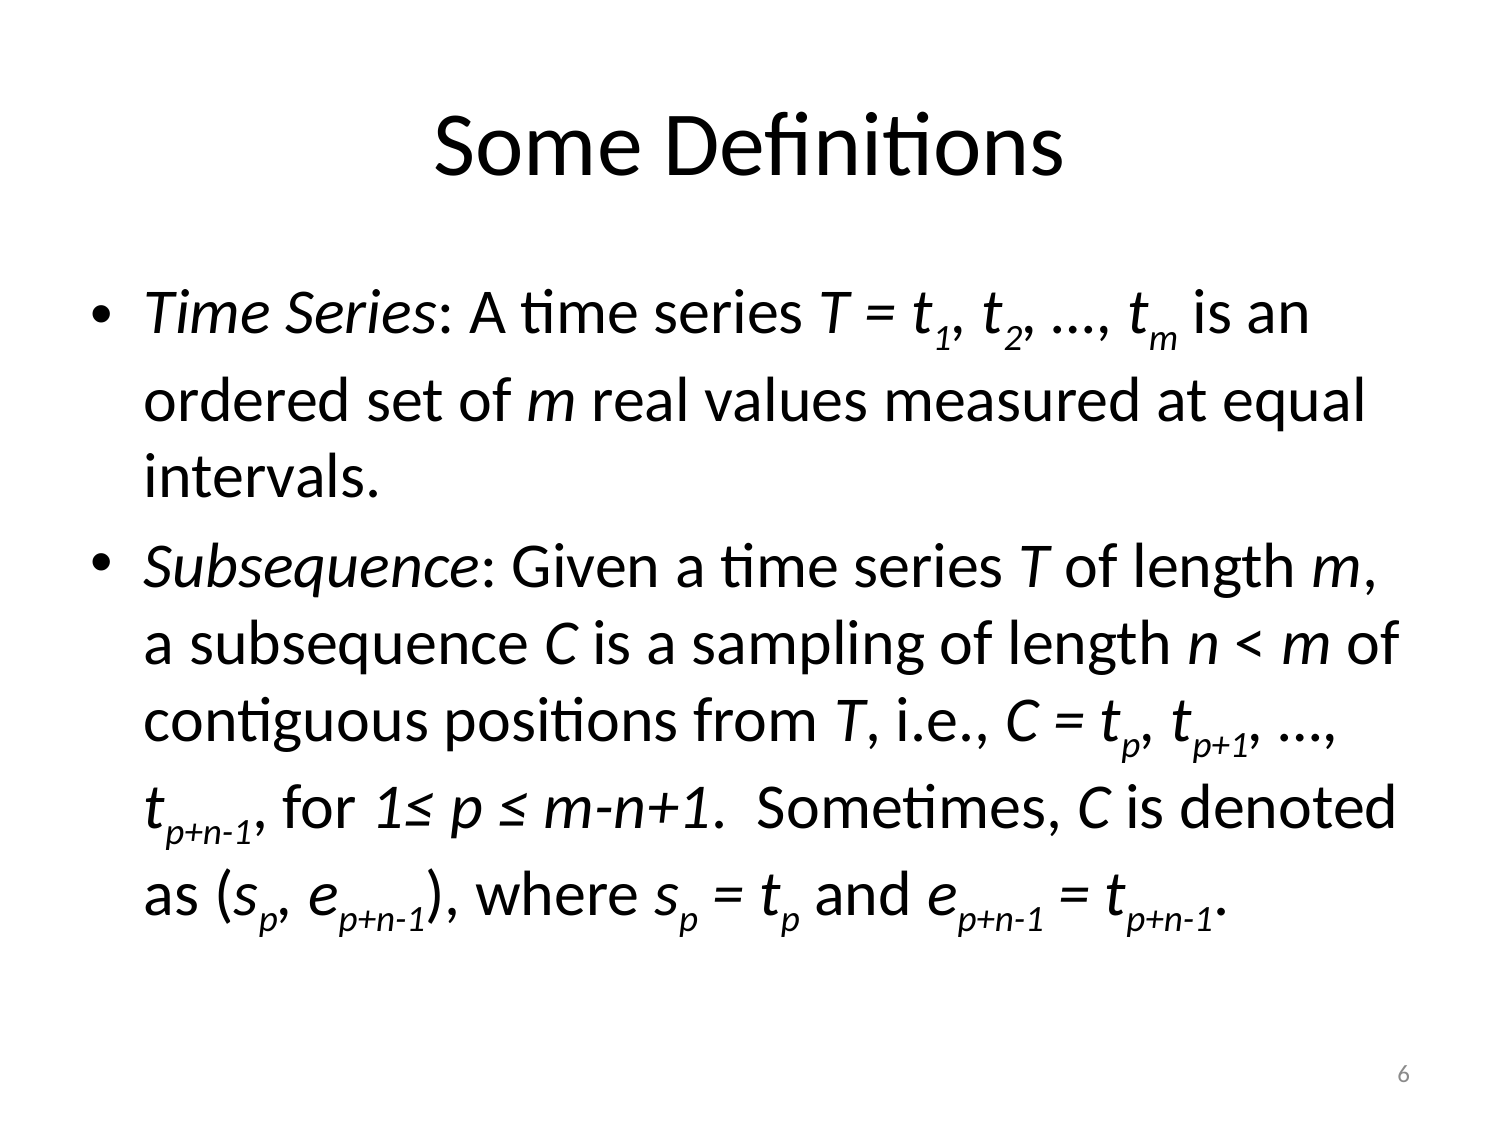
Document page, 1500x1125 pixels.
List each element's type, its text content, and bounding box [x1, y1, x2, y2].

title Some Definitions [75, 45, 1425, 233]
list Time Series: A time series T = t1, t2, …, tm is an ordered set of m real values measured at equal intervals. Subsequence: Given a time series T of length m, a subsequence C is a sampling of length n < m of contiguous positions from T, i.e., C = tp, tp+1, …, tp+n-1, for 1≤ p ≤ m-n+1. Sometimes, C is denoted as (sp, ep+n-1), where sp = tp and ep+n-1 = tp+n-1. [75, 262, 1425, 1005]
slide_number 6 [1074, 1042, 1425, 1103]
